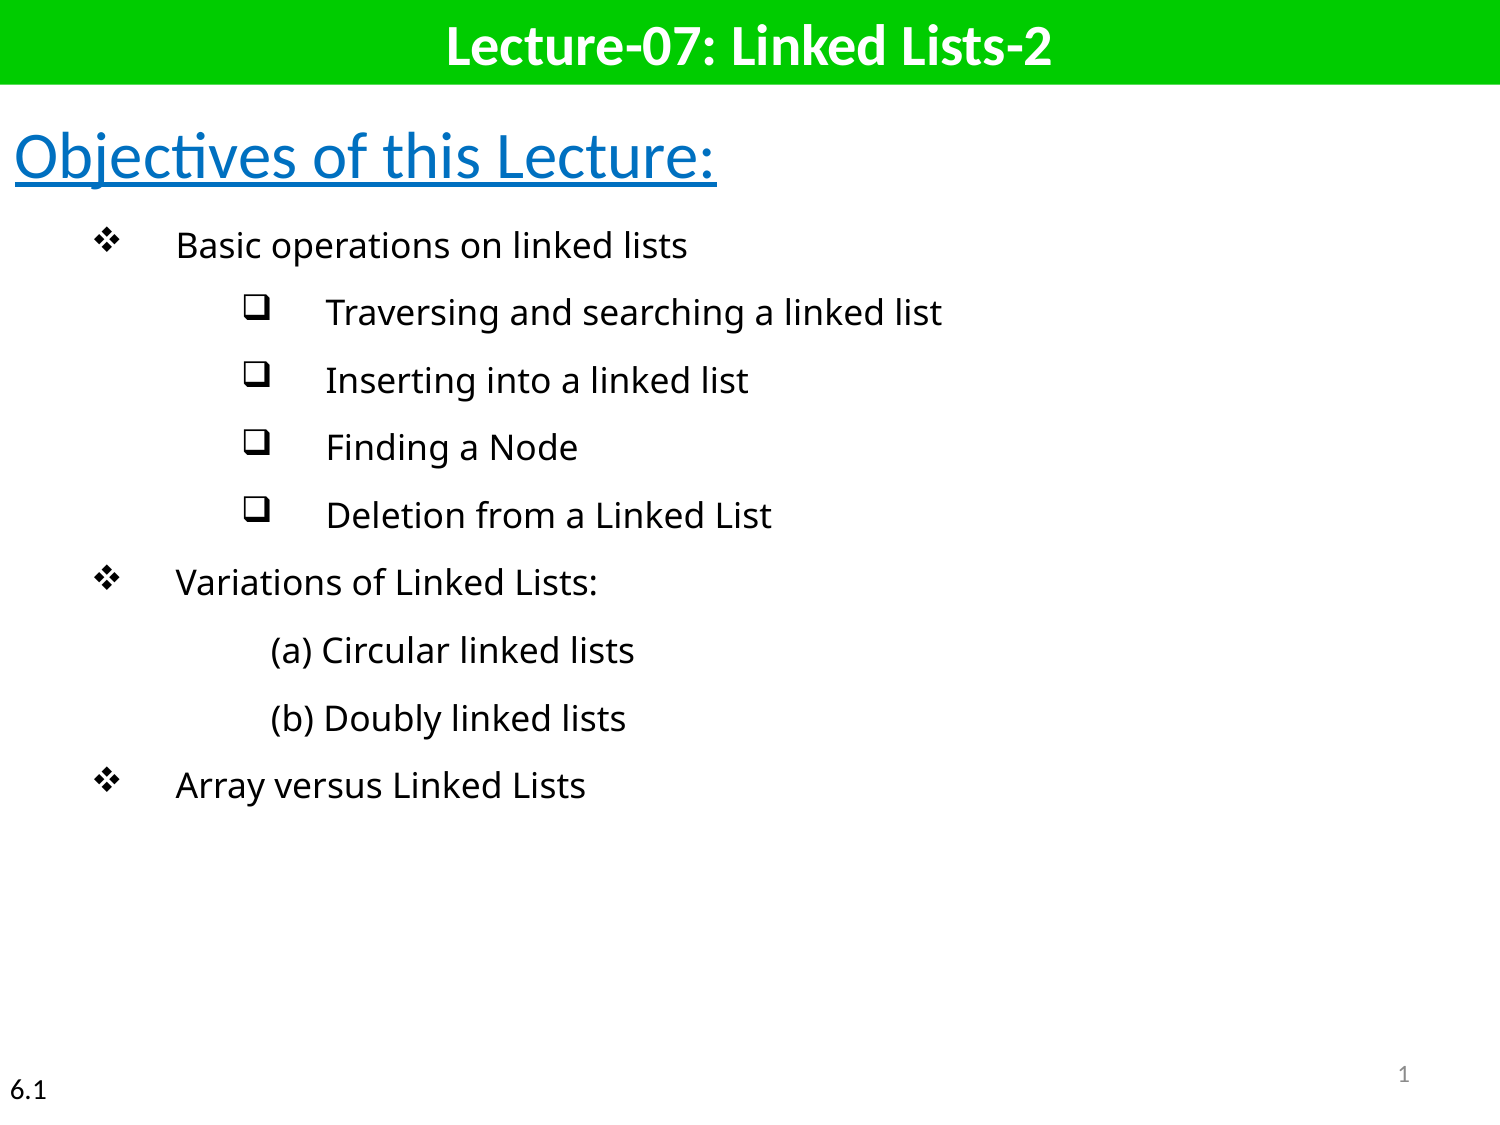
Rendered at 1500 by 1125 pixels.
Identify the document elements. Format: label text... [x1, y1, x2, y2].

text_box Objectives of this Lecture: [0, 104, 813, 199]
slide_number 1 [1074, 1042, 1425, 1103]
text_box Basic operations on linked lists Traversing and searching a linked list Inserting into a linked list Finding a Node Deletion from a Linked List Variations of Linked Lists: (a) Circular linked lists (b) Doubly linked lists Array versus Linked Lists [41, 215, 1430, 813]
text_box 6.1 [0, 1063, 119, 1125]
text_box Lecture-07: Linked Lists-2 [0, 0, 1500, 85]
